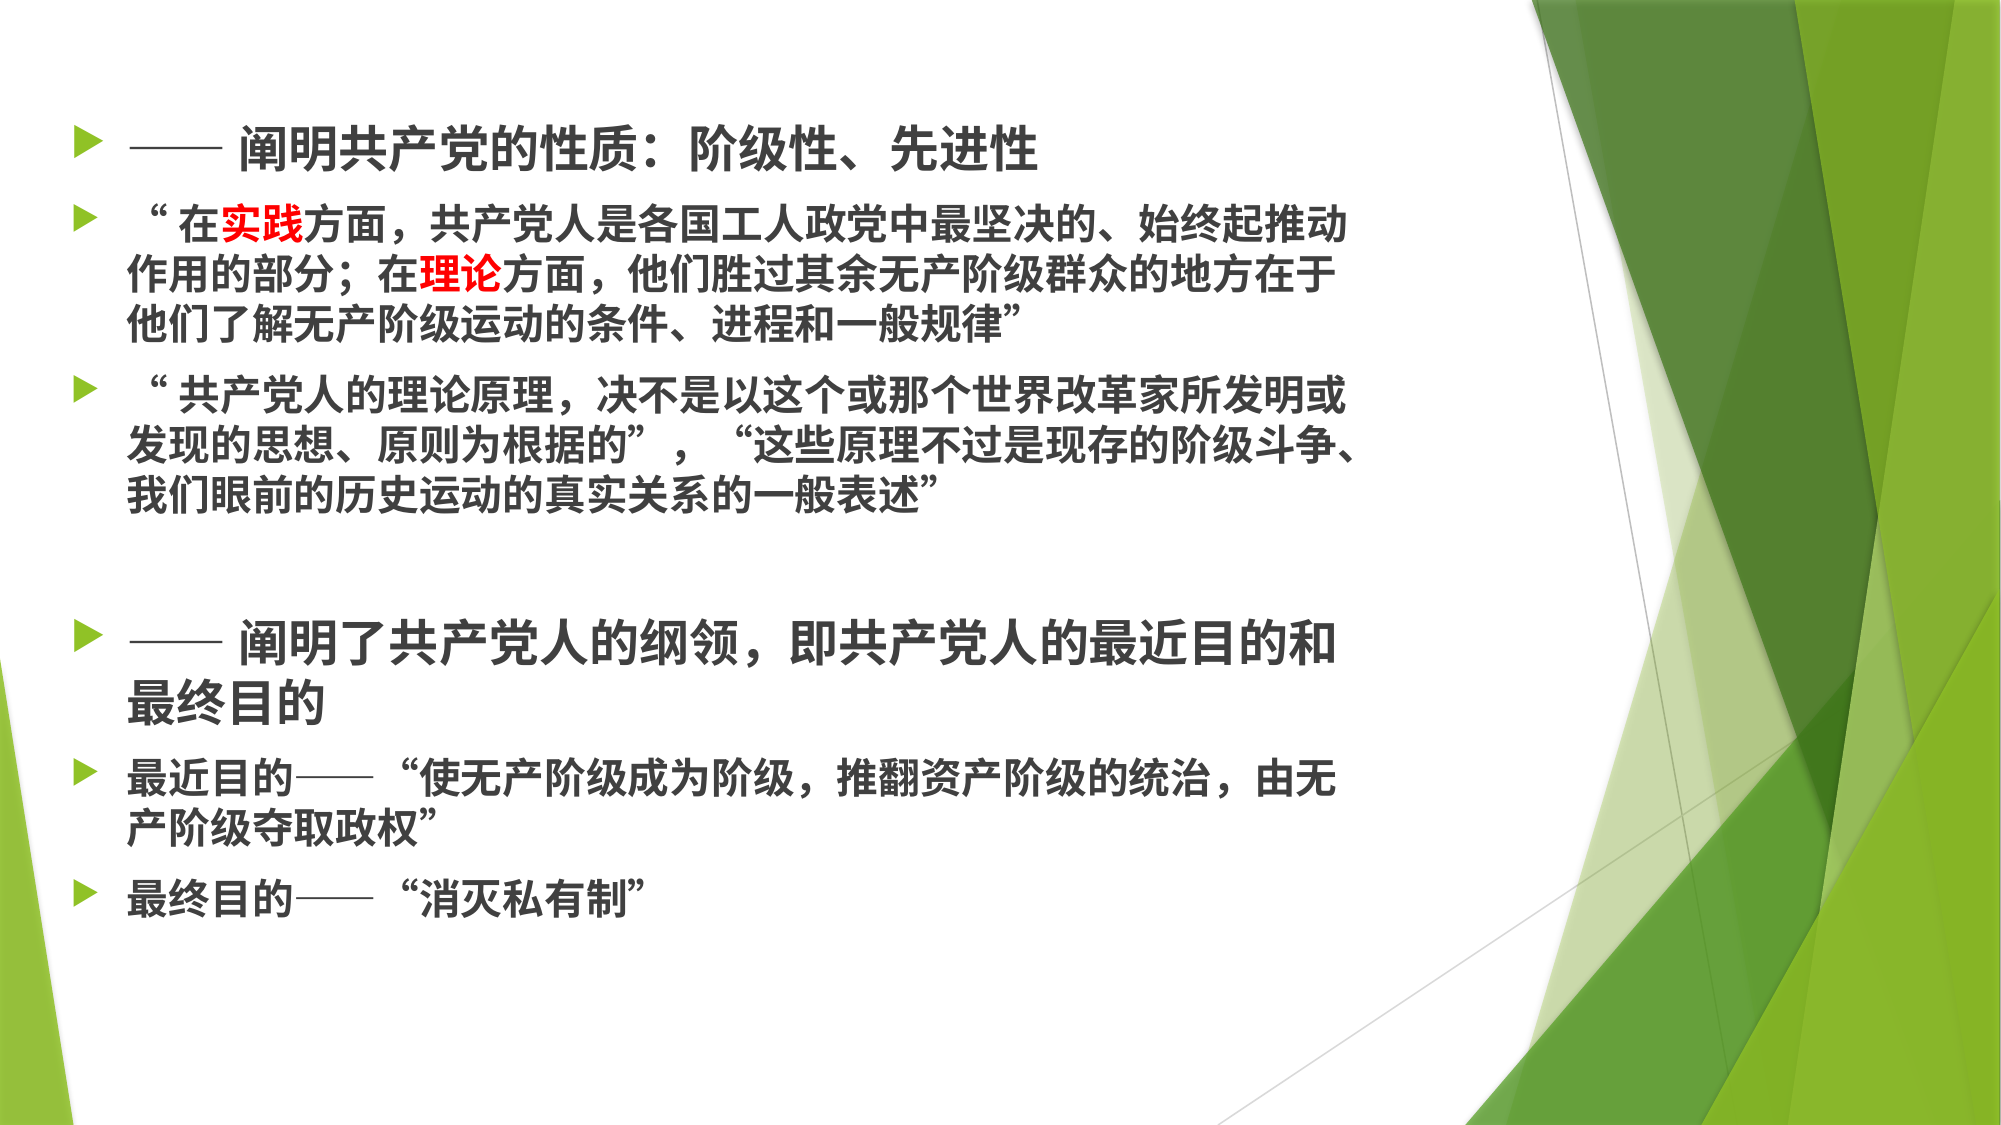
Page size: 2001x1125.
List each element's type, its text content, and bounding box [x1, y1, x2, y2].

list ——阐明共产党的性质：阶级性、先进性 “在实践方面，共产党人是各国工人政党中最坚决的、始终起推动作用的部分；在理论方面，他们胜过其余无产阶级群众的地方在于他们了解无产阶级运动的条件、进程和一般规律” “共产党人的理论原理，决不是以这个或那个世界改革家所发明或发现的思想、原则为根据的”，“这些原理不过是现存的阶级斗争、我们眼前的历史运动的真实关系的一般表述” ——阐明了共产党人的纲领，即共产党人的最近目的和最终目的 最近目的——“使无产阶级成为阶级，推翻资产阶级的统治，由无产阶级夺取政权” 最终目的——“消灭私有制” [55, 109, 1393, 985]
